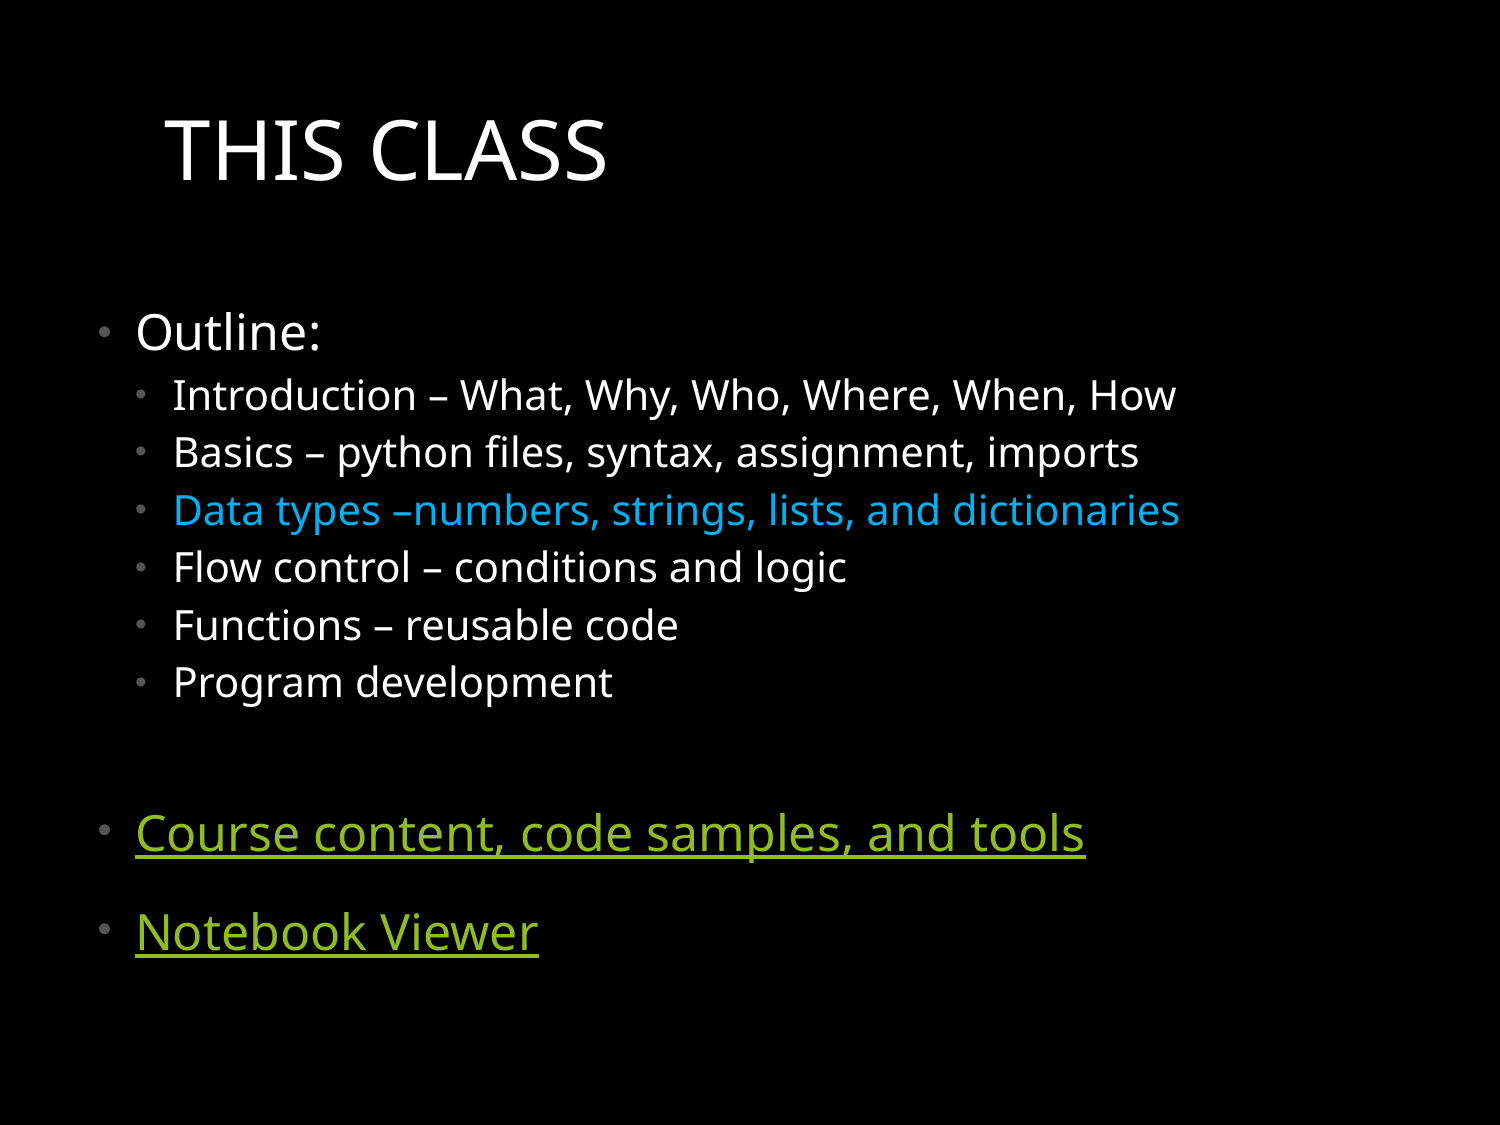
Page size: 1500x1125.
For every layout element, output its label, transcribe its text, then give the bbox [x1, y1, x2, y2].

list Outline: Introduction – What, Why, Who, Where, When, How Basics – python files, syntax, assignment, imports Data types –numbers, strings, lists, and dictionaries Flow control – conditions and logic Functions – reusable code Program development Course content, code samples, and tools Notebook Viewer [75, 299, 1425, 1013]
title This CLASs [149, 45, 1351, 263]
